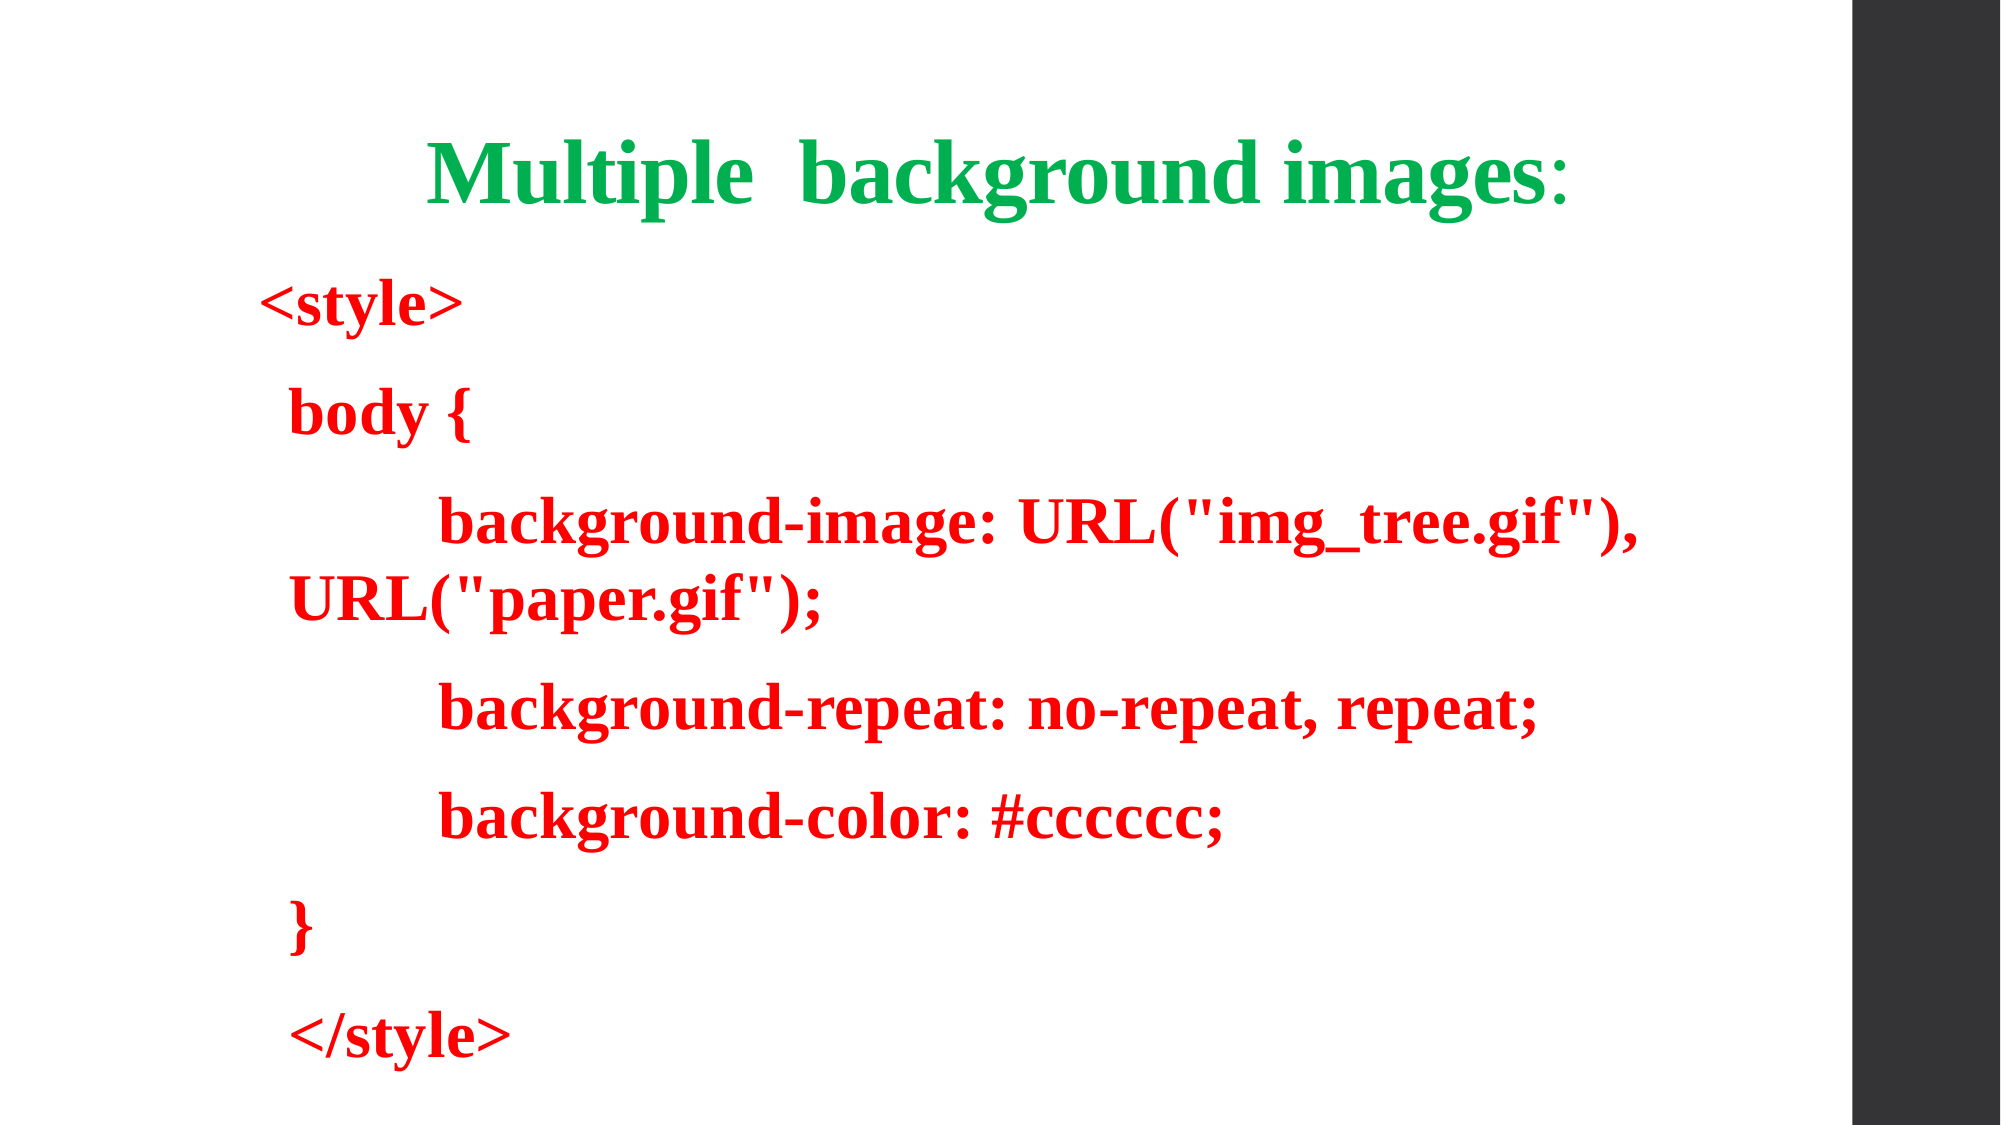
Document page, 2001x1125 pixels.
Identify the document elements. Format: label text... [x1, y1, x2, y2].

title Multiple background images: [149, 56, 1851, 232]
list <style> body { background-image: URL("img_tree.gif"), URL("paper.gif"); background-repeat: no-repeat, repeat; background-color: #cccccc; } </style> [243, 257, 1851, 950]
